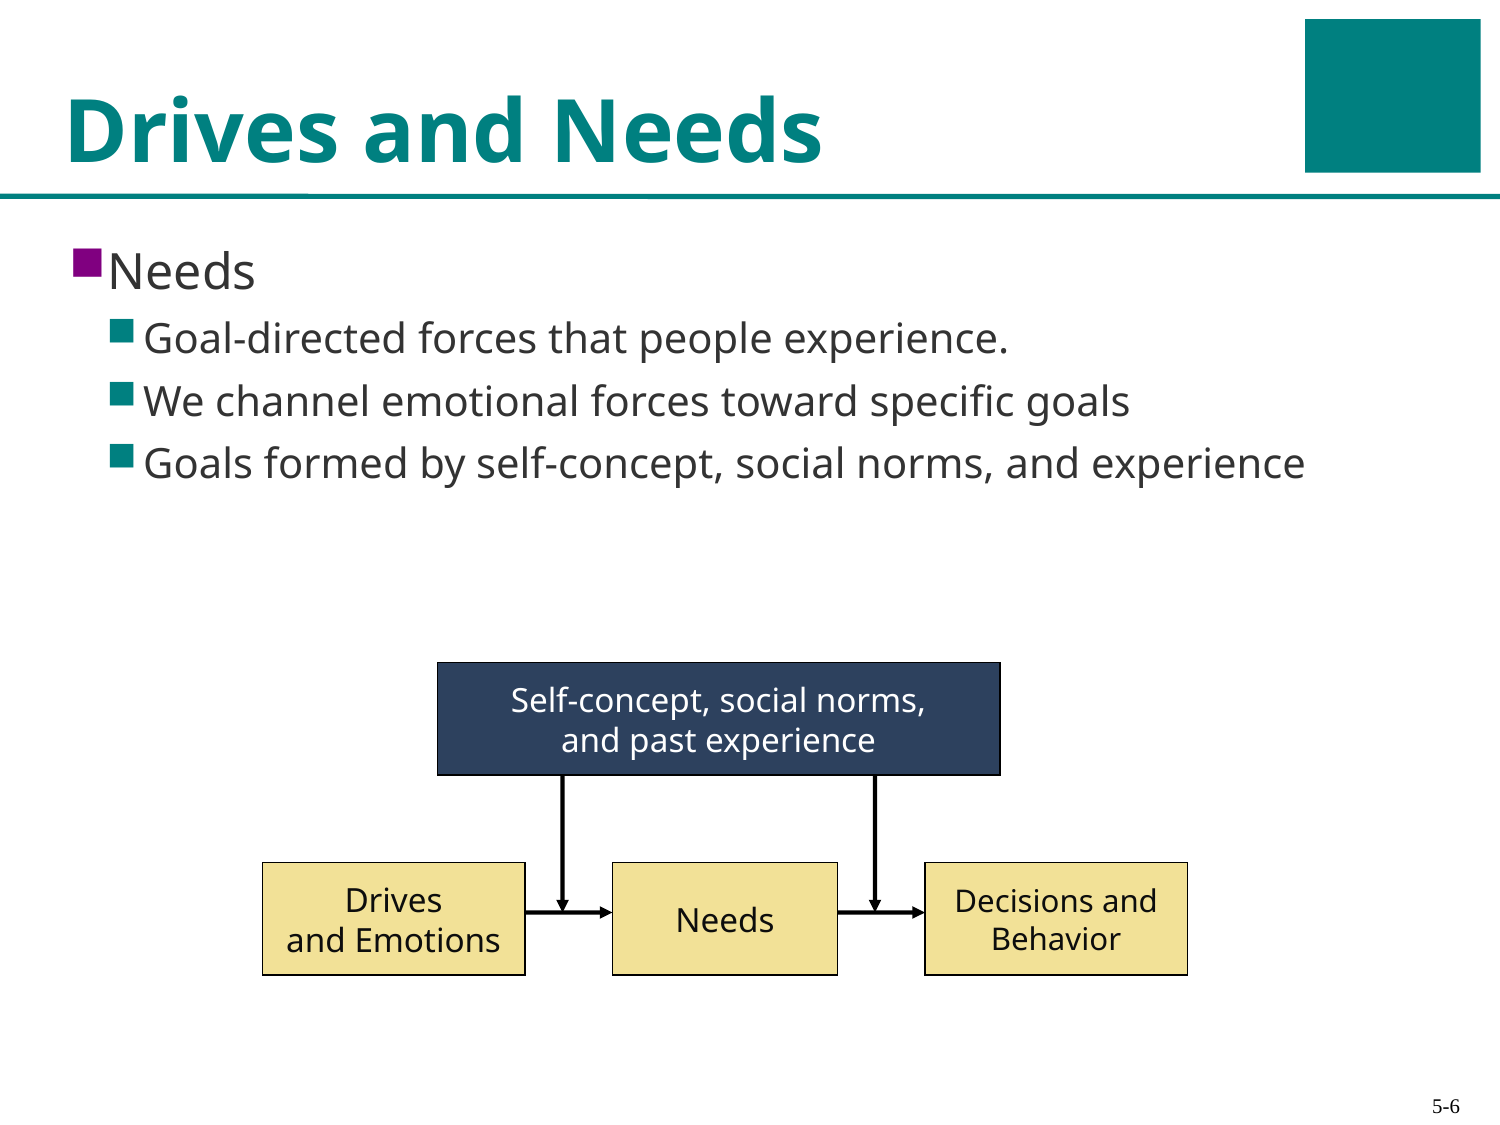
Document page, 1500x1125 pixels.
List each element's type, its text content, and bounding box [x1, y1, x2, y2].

text_box [563, 906, 613, 919]
text_box [556, 774, 569, 913]
text_box Needs [612, 862, 838, 975]
title Drives and Needs [48, 0, 1294, 188]
list Needs Goal-directed forces that people experience. We channel emotional forces toward specific goals Goals formed by self-concept, social norms, and experience [53, 231, 1400, 575]
text_box Decisions and Behavior [924, 862, 1188, 975]
text_box [868, 774, 882, 913]
text_box [876, 906, 925, 919]
text_box Drives and Emotions [262, 862, 525, 975]
text_box Self-concept, social norms, and past experience [437, 662, 1000, 775]
